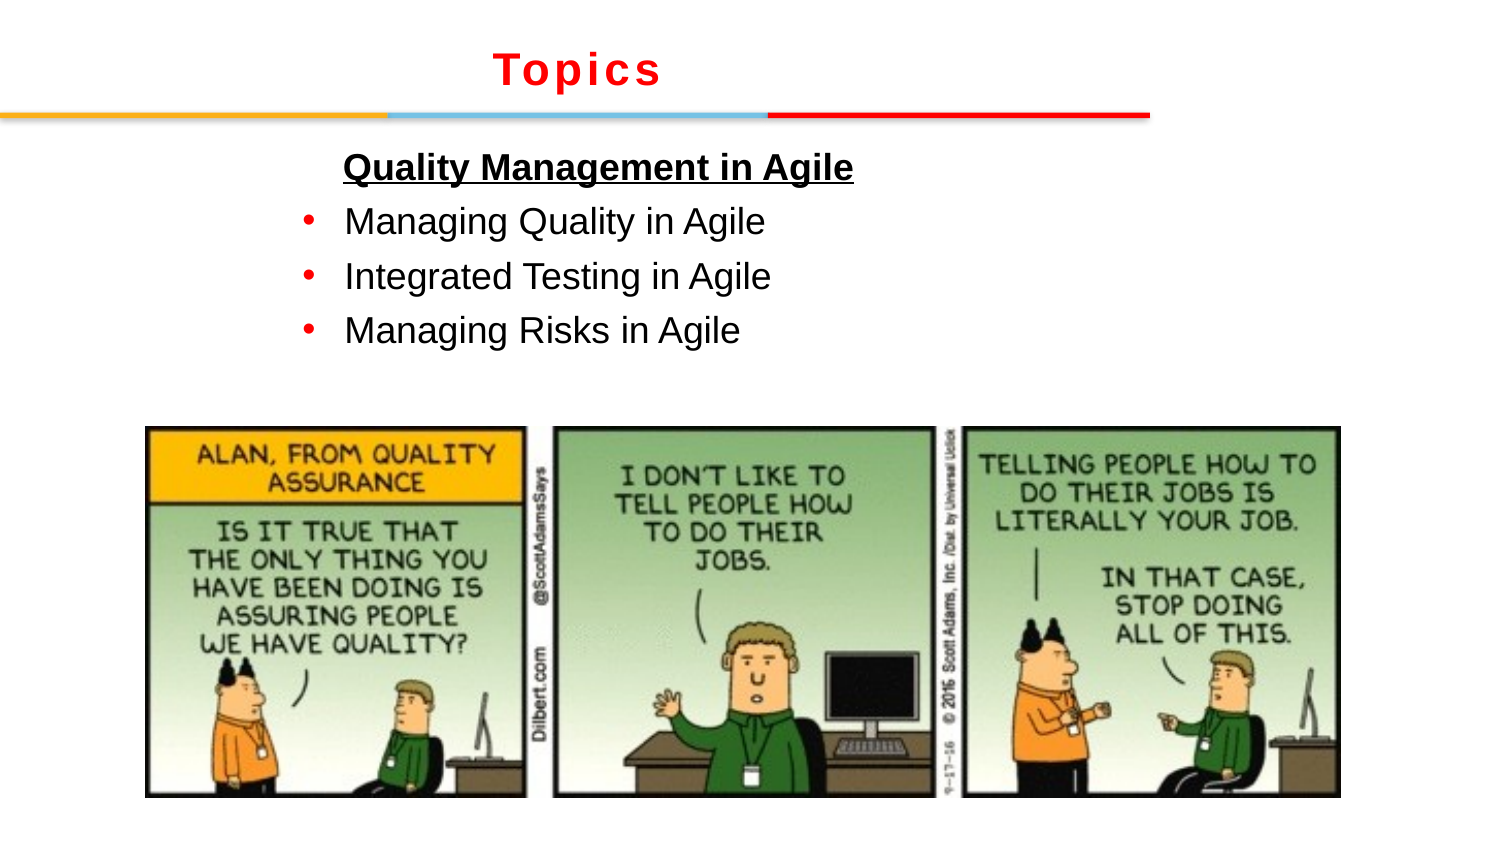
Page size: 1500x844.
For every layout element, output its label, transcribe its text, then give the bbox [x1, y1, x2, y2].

list Topics [40, 19, 1113, 115]
picture [144, 425, 1341, 798]
list Quality Management in Agile Managing Quality in Agile Integrated Testing in Agile Managing Risks in Agile [302, 135, 895, 366]
